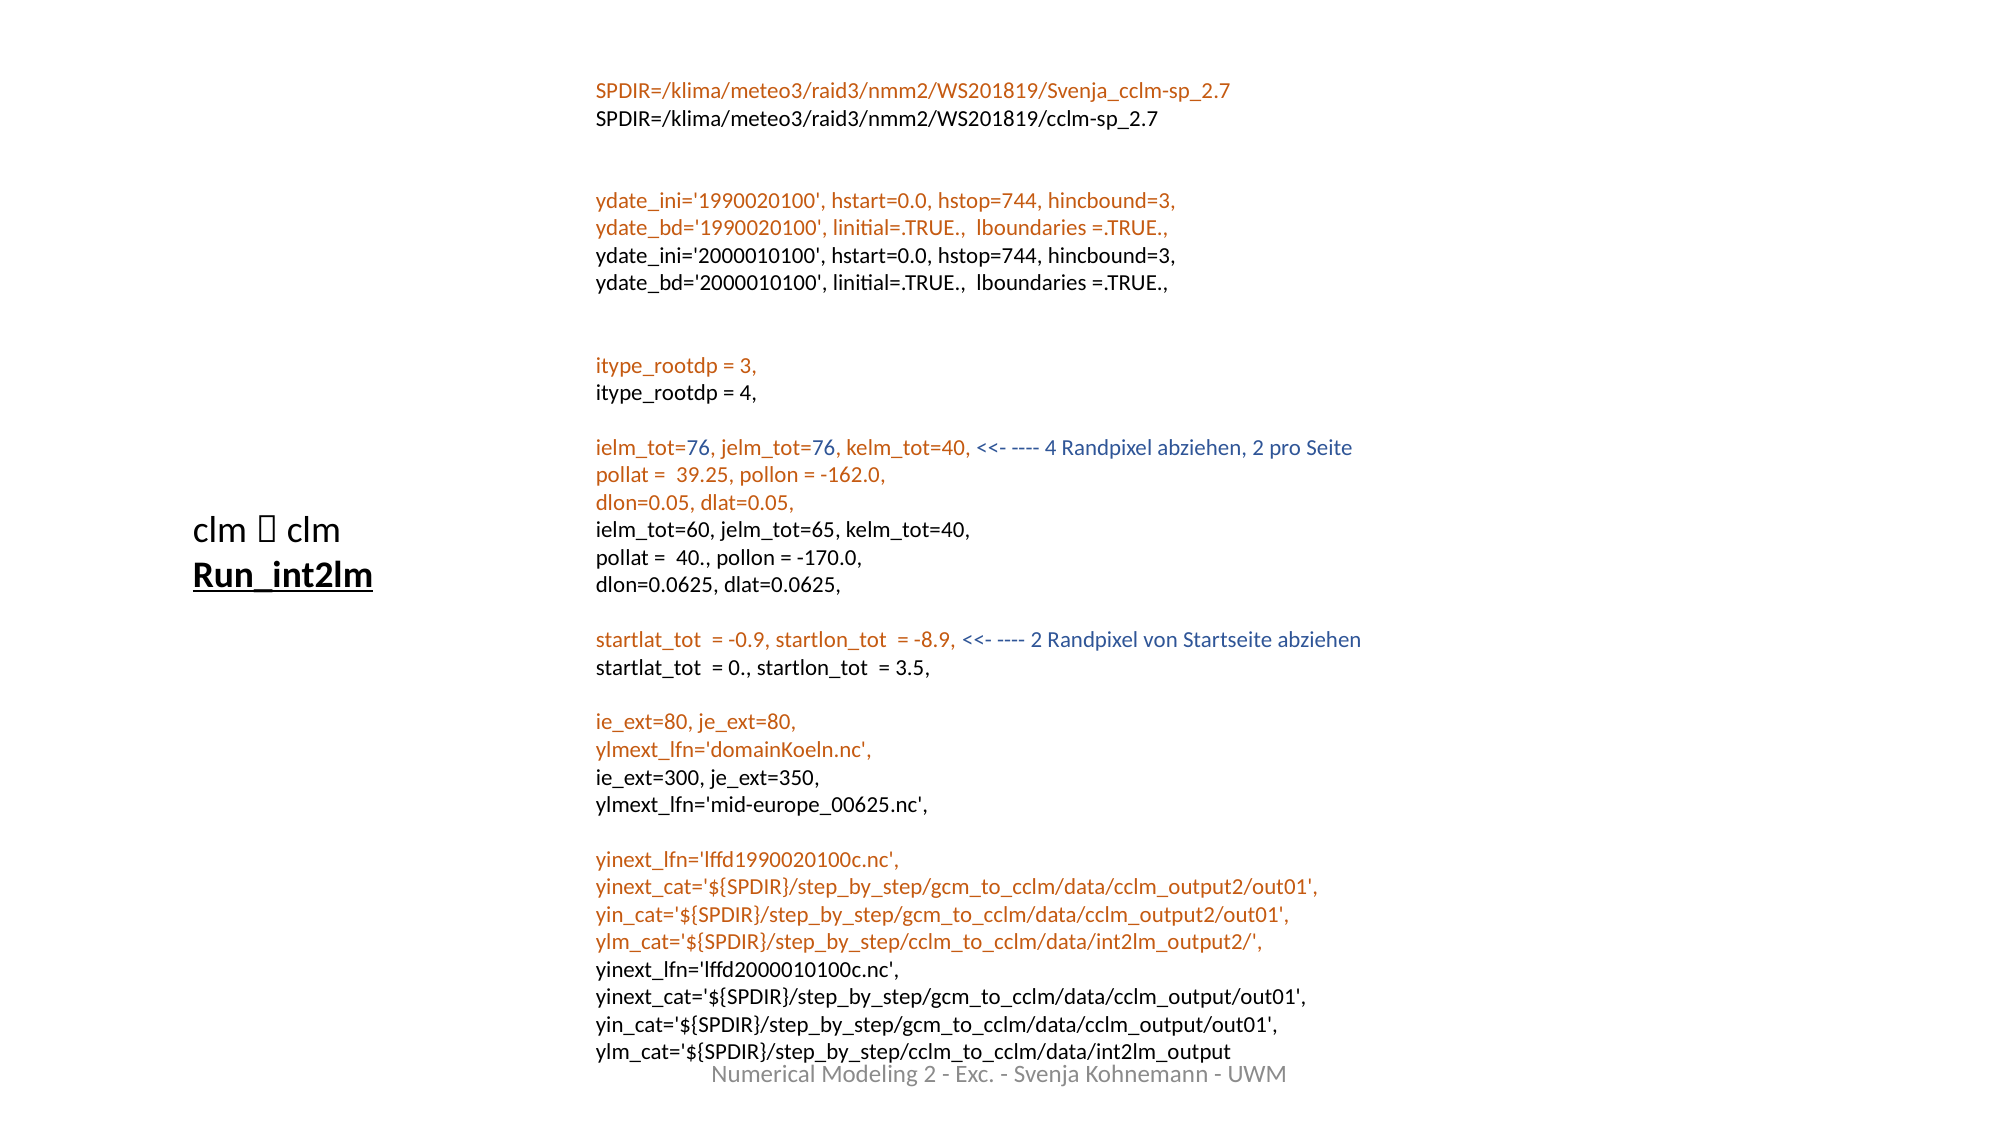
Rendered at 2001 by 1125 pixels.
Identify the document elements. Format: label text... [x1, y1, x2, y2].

text_box clm  clm Run_int2lm [178, 497, 1179, 603]
text_box SPDIR=/klima/meteo3/raid3/nmm2/WS201819/Svenja_cclm-sp_2.7 SPDIR=/klima/meteo3/raid3/nmm2/WS201819/cclm-sp_2.7 ydate_ini='1990020100', hstart=0.0, hstop=744, hincbound=3, ydate_bd='1990020100', linitial=.TRUE., lboundaries =.TRUE., ydate_ini='2000010100', hstart=0.0, hstop=744, hincbound=3, ydate_bd='2000010100', linitial=.TRUE., lboundaries =.TRUE., itype_rootdp = 3, itype_rootdp = 4, ielm_tot=76, jelm_tot=76, kelm_tot=40, <<- ---- 4 Randpixel abziehen, 2 pro Seite pollat = 39.25, pollon = -162.0, dlon=0.05, dlat=0.05, ielm_tot=60, jelm_tot=65, kelm_tot=40, pollat = 40., pollon = -170.0, dlon=0.0625, dlat=0.0625, startlat_tot = -0.9, startlon_tot = -8.9, <<- ---- 2 Randpixel von Startseite abziehen startlat_tot = 0., startlon_tot = 3.5, ie_ext=80, je_ext=80, ylmext_lfn='domainKoeln.nc', ie_ext=300, je_ext=350, ylmext_lfn='mid-europe_00625.nc', yinext_lfn='lffd1990020100c.nc', yinext_cat='${SPDIR}/step_by_step/gcm_to_cclm/data/cclm_output2/out01', yin_cat='${SPDIR}/step_by_step/gcm_to_cclm/data/cclm_output2/out01', ylm_cat='${SPDIR}/step_by_step/cclm_to_cclm/data/int2lm_output2/', yinext_lfn='lffd2000010100c.nc', yinext_cat='${SPDIR}/step_by_step/gcm_to_cclm/data/cclm_output/out01', yin_cat='${SPDIR}/step_by_step/gcm_to_cclm/data/cclm_output/out01', ylm_cat='${SPDIR}/step_by_step/cclm_to_cclm/data/int2lm_output [581, 68, 1582, 1125]
footer Numerical Modeling 2 - Exc. - Svenja Kohnemann - UWM [662, 1042, 1338, 1103]
